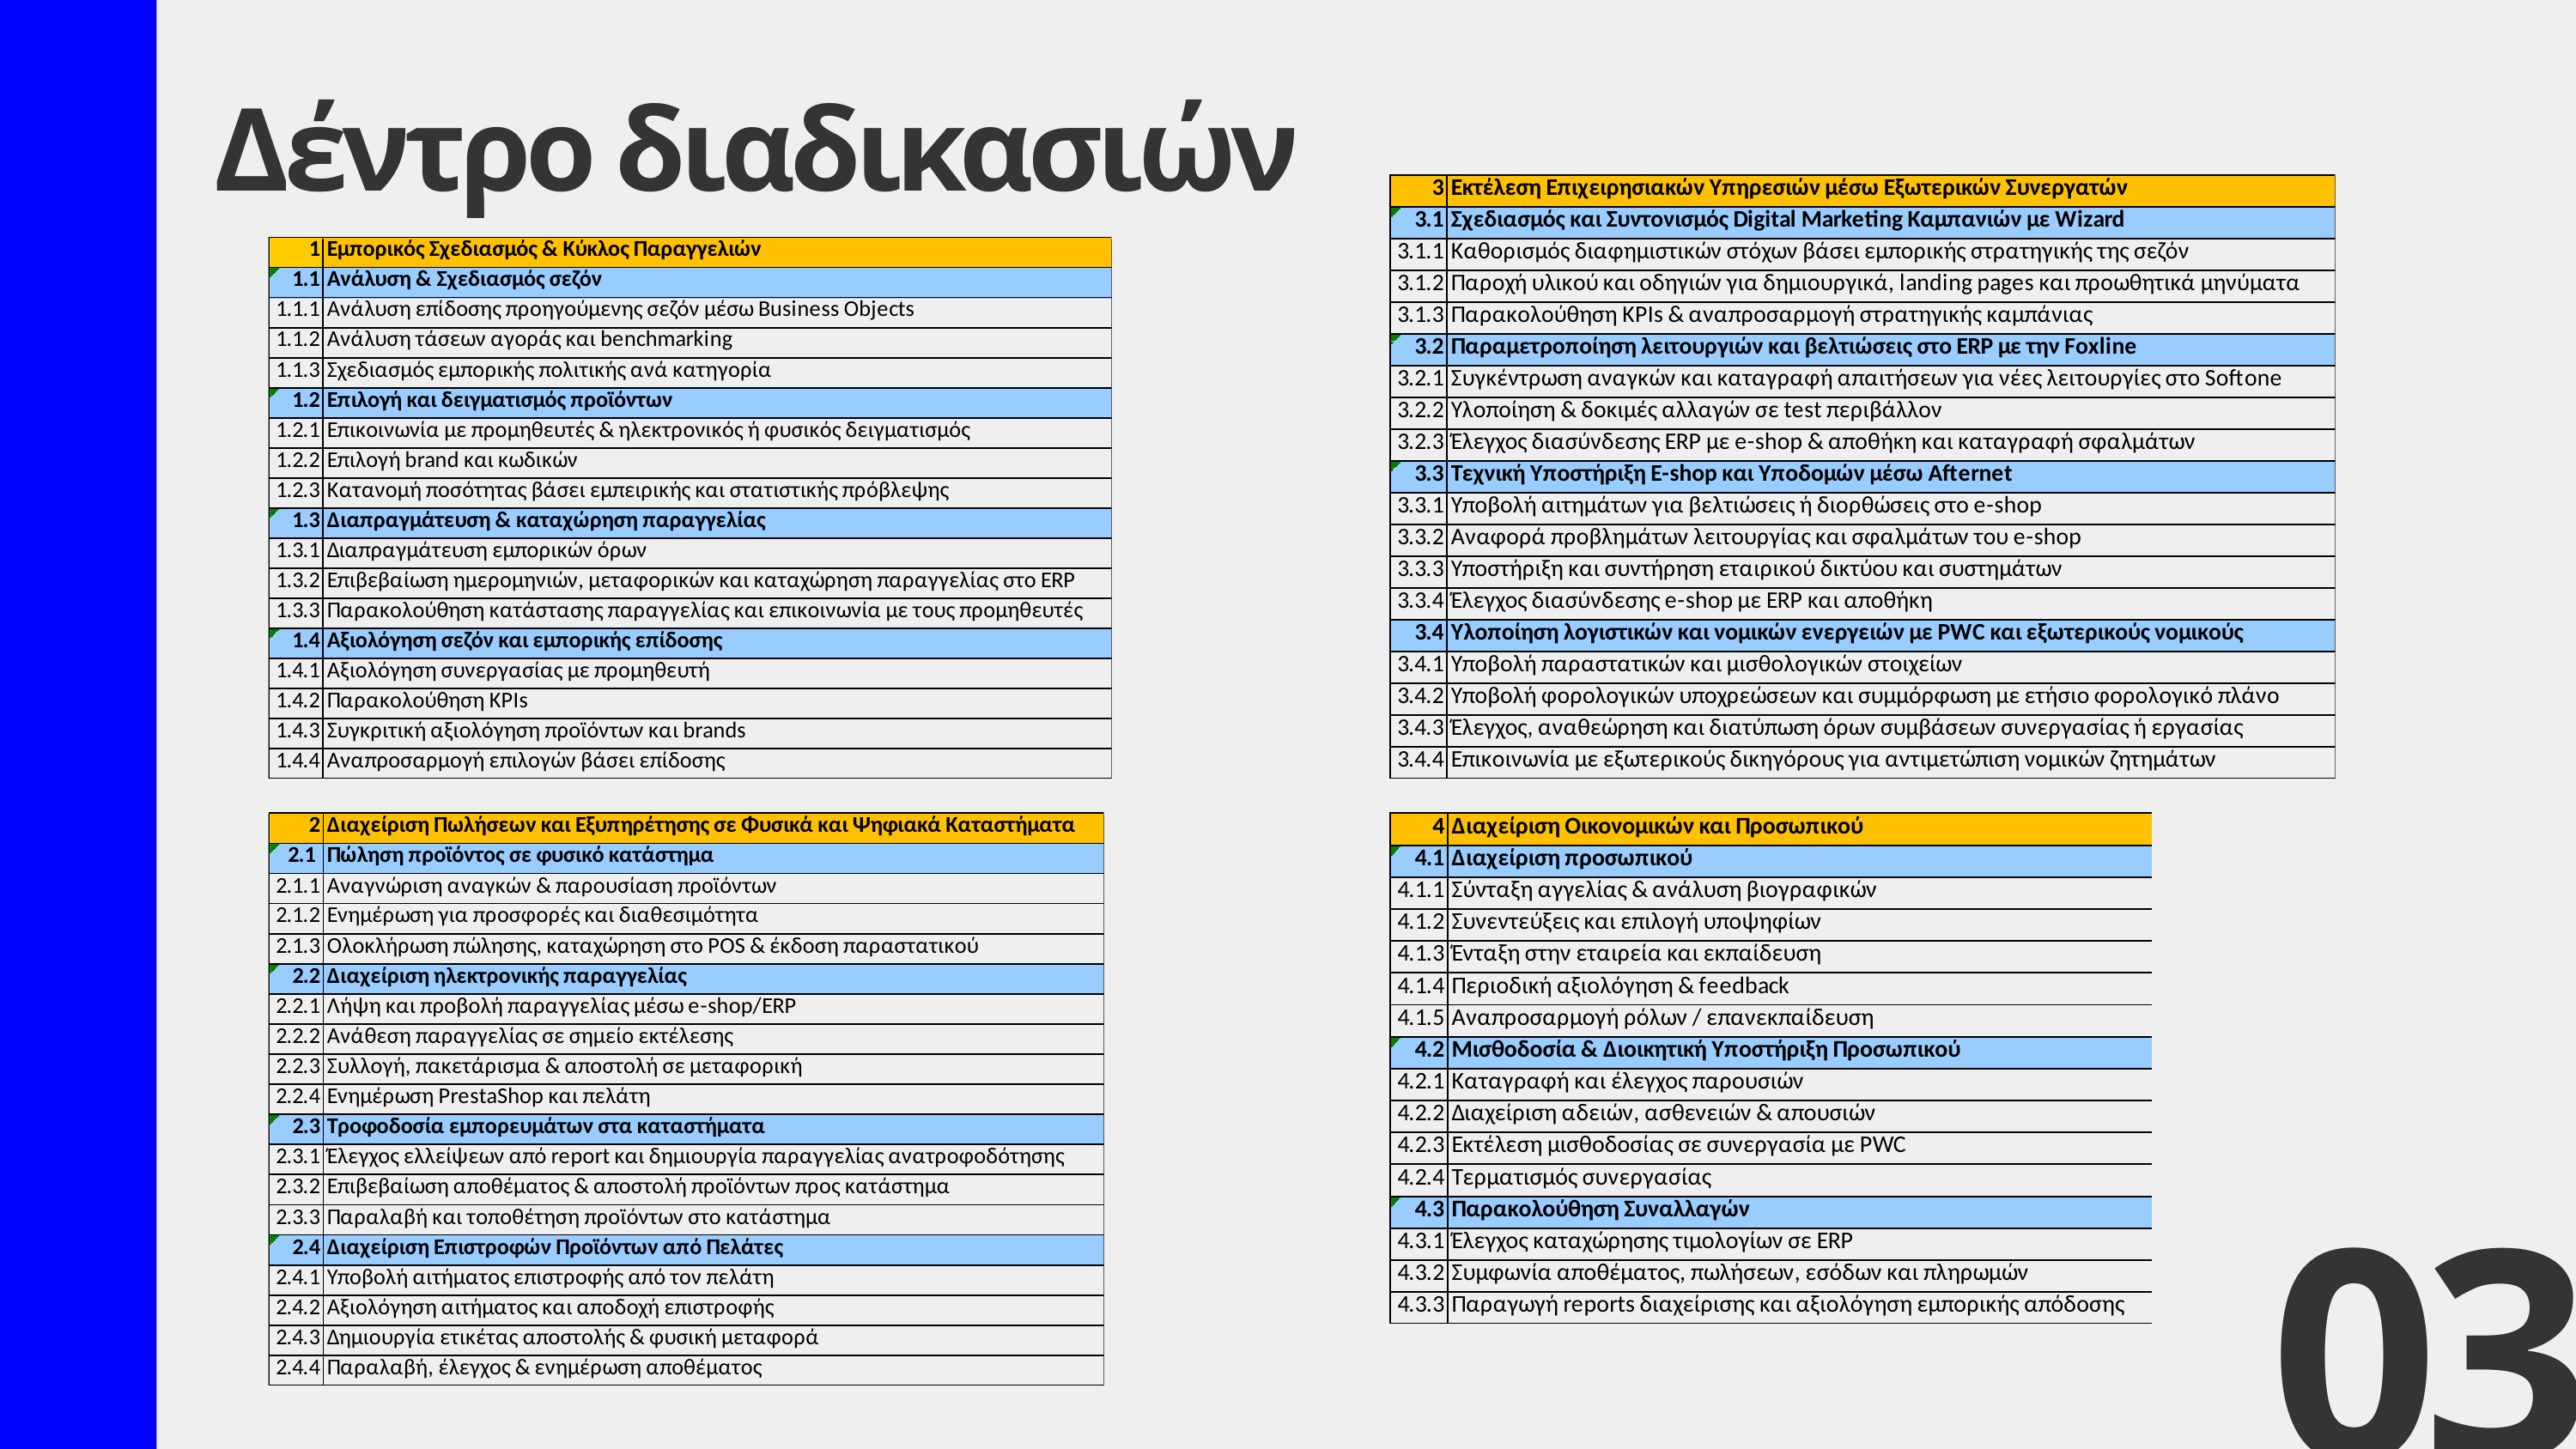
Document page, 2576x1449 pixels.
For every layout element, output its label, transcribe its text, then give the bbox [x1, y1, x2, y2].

picture [1388, 174, 2337, 780]
picture [1388, 812, 2154, 1325]
text_box Δέντρο διαδικασιών [214, 94, 1332, 215]
text_box [0, 0, 157, 1449]
picture [268, 812, 1106, 1387]
picture [268, 236, 1114, 780]
text_box 03 [2202, 1243, 2576, 1449]
